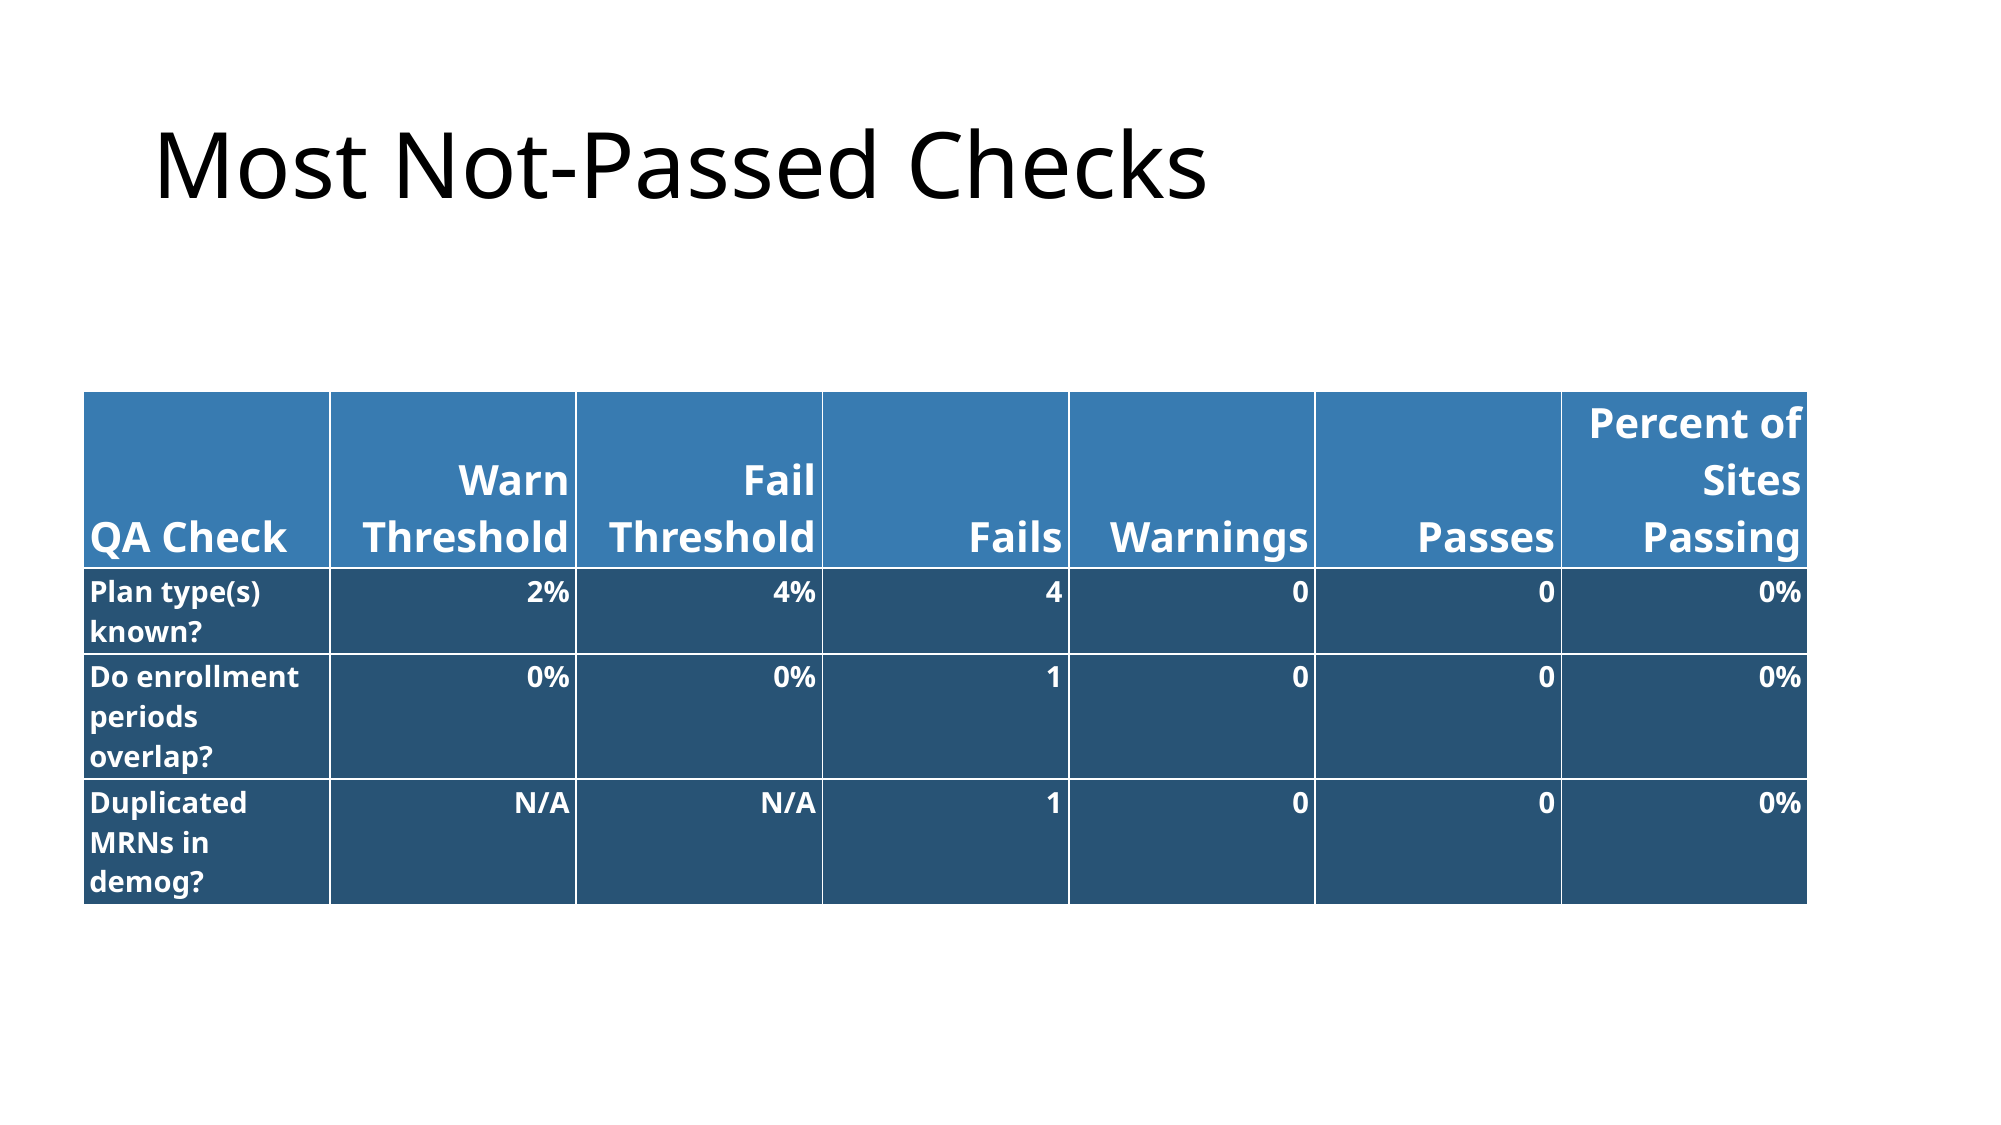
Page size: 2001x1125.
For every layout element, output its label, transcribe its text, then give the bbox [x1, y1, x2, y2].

table_header Warn Threshold [331, 392, 575, 567]
table_cell 0 [1070, 569, 1314, 653]
table_header Passes [1316, 392, 1561, 567]
table_cell 0% [1562, 780, 1807, 904]
table_header Fails [823, 392, 1068, 567]
table_cell 1 [823, 780, 1068, 904]
table_cell 0% [1562, 569, 1807, 653]
table_cell N/A [331, 780, 575, 904]
table_cell Plan type(s) known? [84, 569, 329, 653]
table_header QA Check [84, 392, 329, 567]
table_header Percent of Sites Passing [1562, 392, 1807, 567]
table_cell 4% [577, 569, 822, 653]
table_cell 0 [1070, 655, 1314, 778]
table_cell 0% [331, 655, 575, 778]
table_cell Duplicated MRNs in demog? [84, 780, 329, 904]
table_header Fail Threshold [577, 392, 822, 567]
table_cell 0 [1316, 780, 1561, 904]
table_cell Do enrollment periods overlap? [84, 655, 329, 778]
table_header Warnings [1070, 392, 1314, 567]
title Most Not-Passed Checks [137, 59, 1863, 278]
table_cell 1 [823, 655, 1068, 778]
table_cell 4 [823, 569, 1068, 653]
table_cell 2% [331, 569, 575, 653]
table_cell 0% [577, 655, 822, 778]
table_cell 0 [1316, 655, 1561, 778]
table_cell 0 [1070, 780, 1314, 904]
table_cell 0 [1316, 569, 1561, 653]
table_cell 0% [1562, 655, 1807, 778]
table_cell N/A [577, 780, 822, 904]
